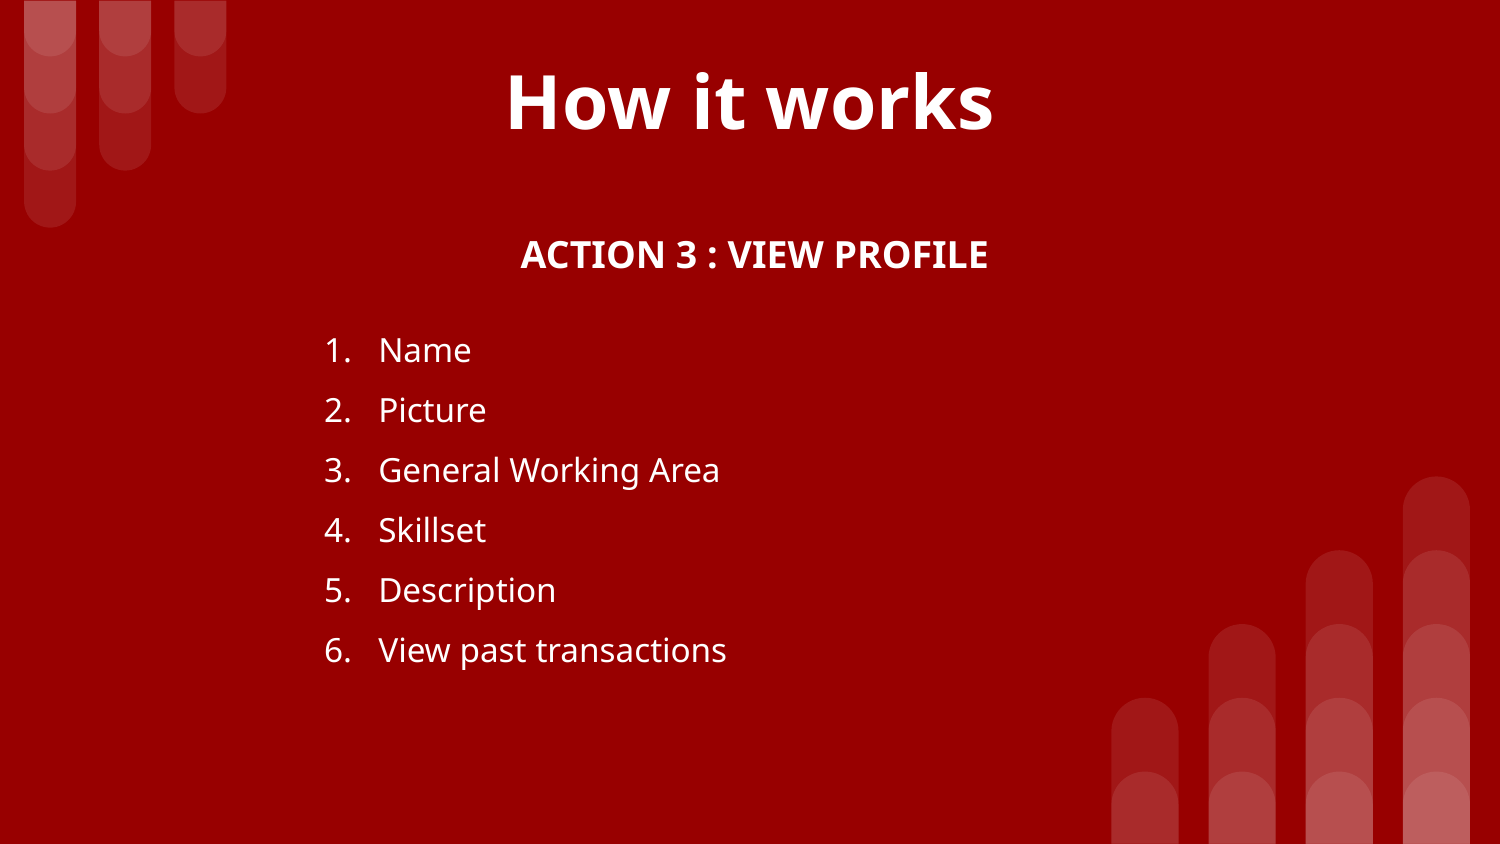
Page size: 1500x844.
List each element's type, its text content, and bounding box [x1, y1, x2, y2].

title How it works [0, 5, 1500, 194]
subtitle ACTION 3 : VIEW PROFILE Name Picture General Working Area Skillset Description View past transactions [288, 193, 1222, 765]
